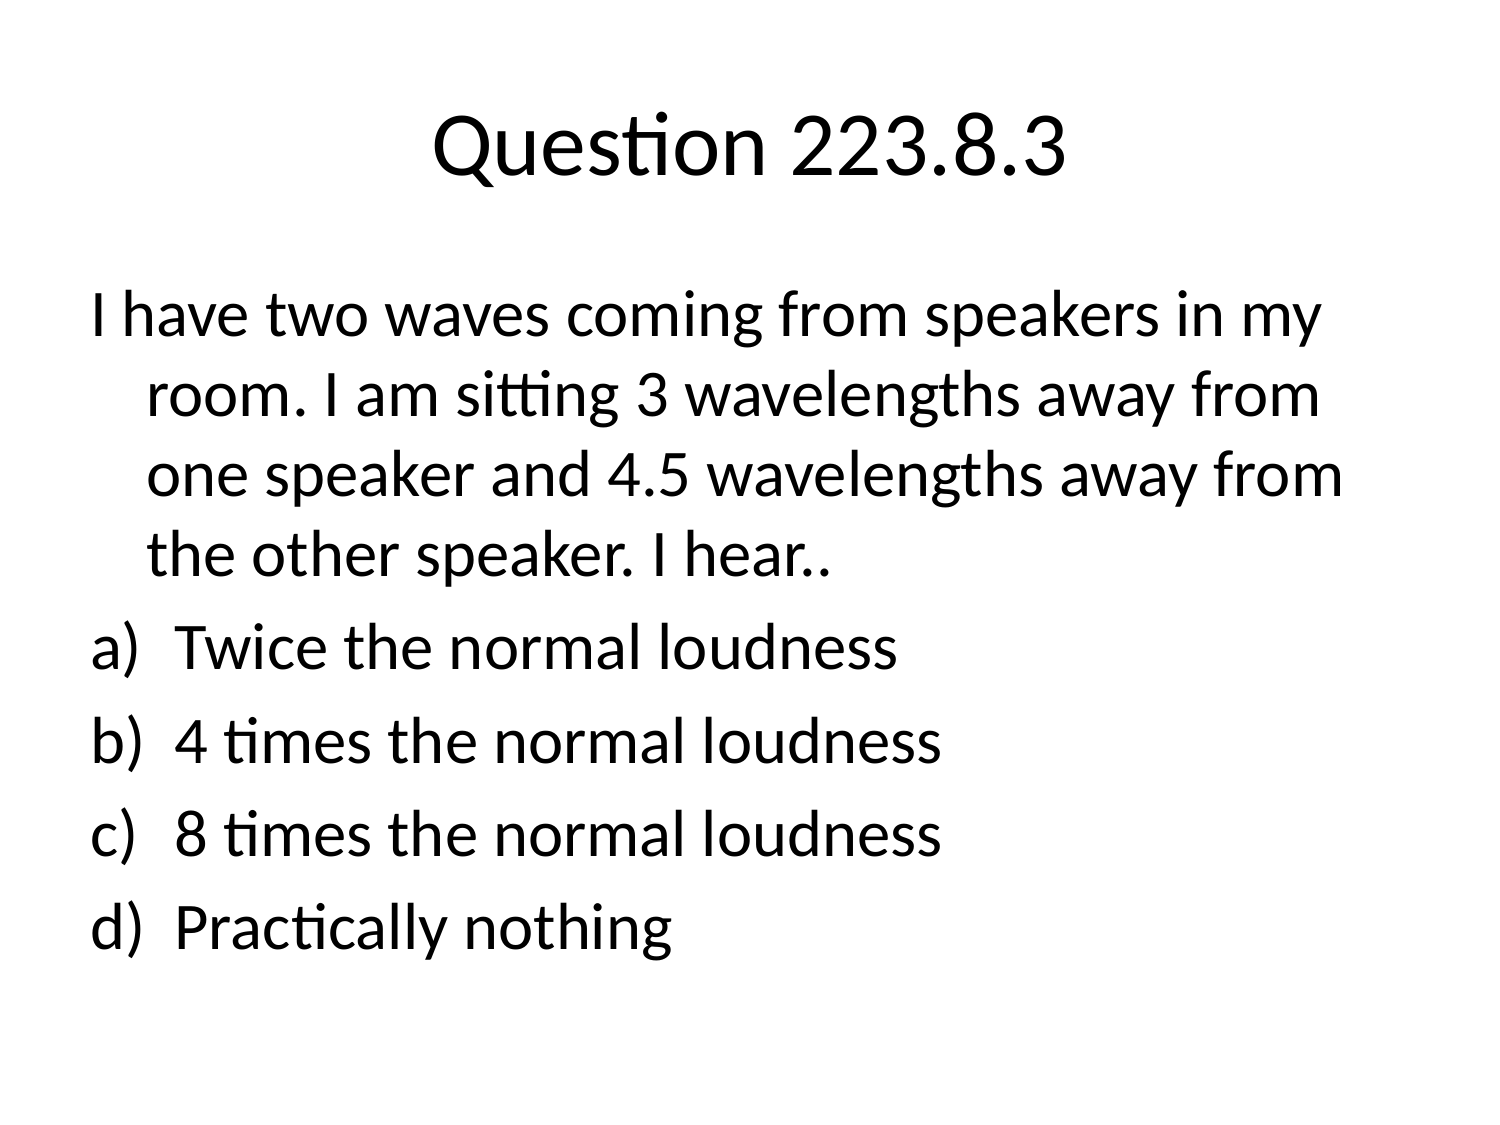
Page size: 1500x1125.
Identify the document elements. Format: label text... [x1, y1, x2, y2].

list I have two waves coming from speakers in my room. I am sitting 3 wavelengths away from one speaker and 4.5 wavelengths away from the other speaker. I hear.. Twice the normal loudness 4 times the normal loudness 8 times the normal loudness Practically nothing [75, 262, 1425, 1005]
title Question 223.8.3 [75, 45, 1425, 233]
